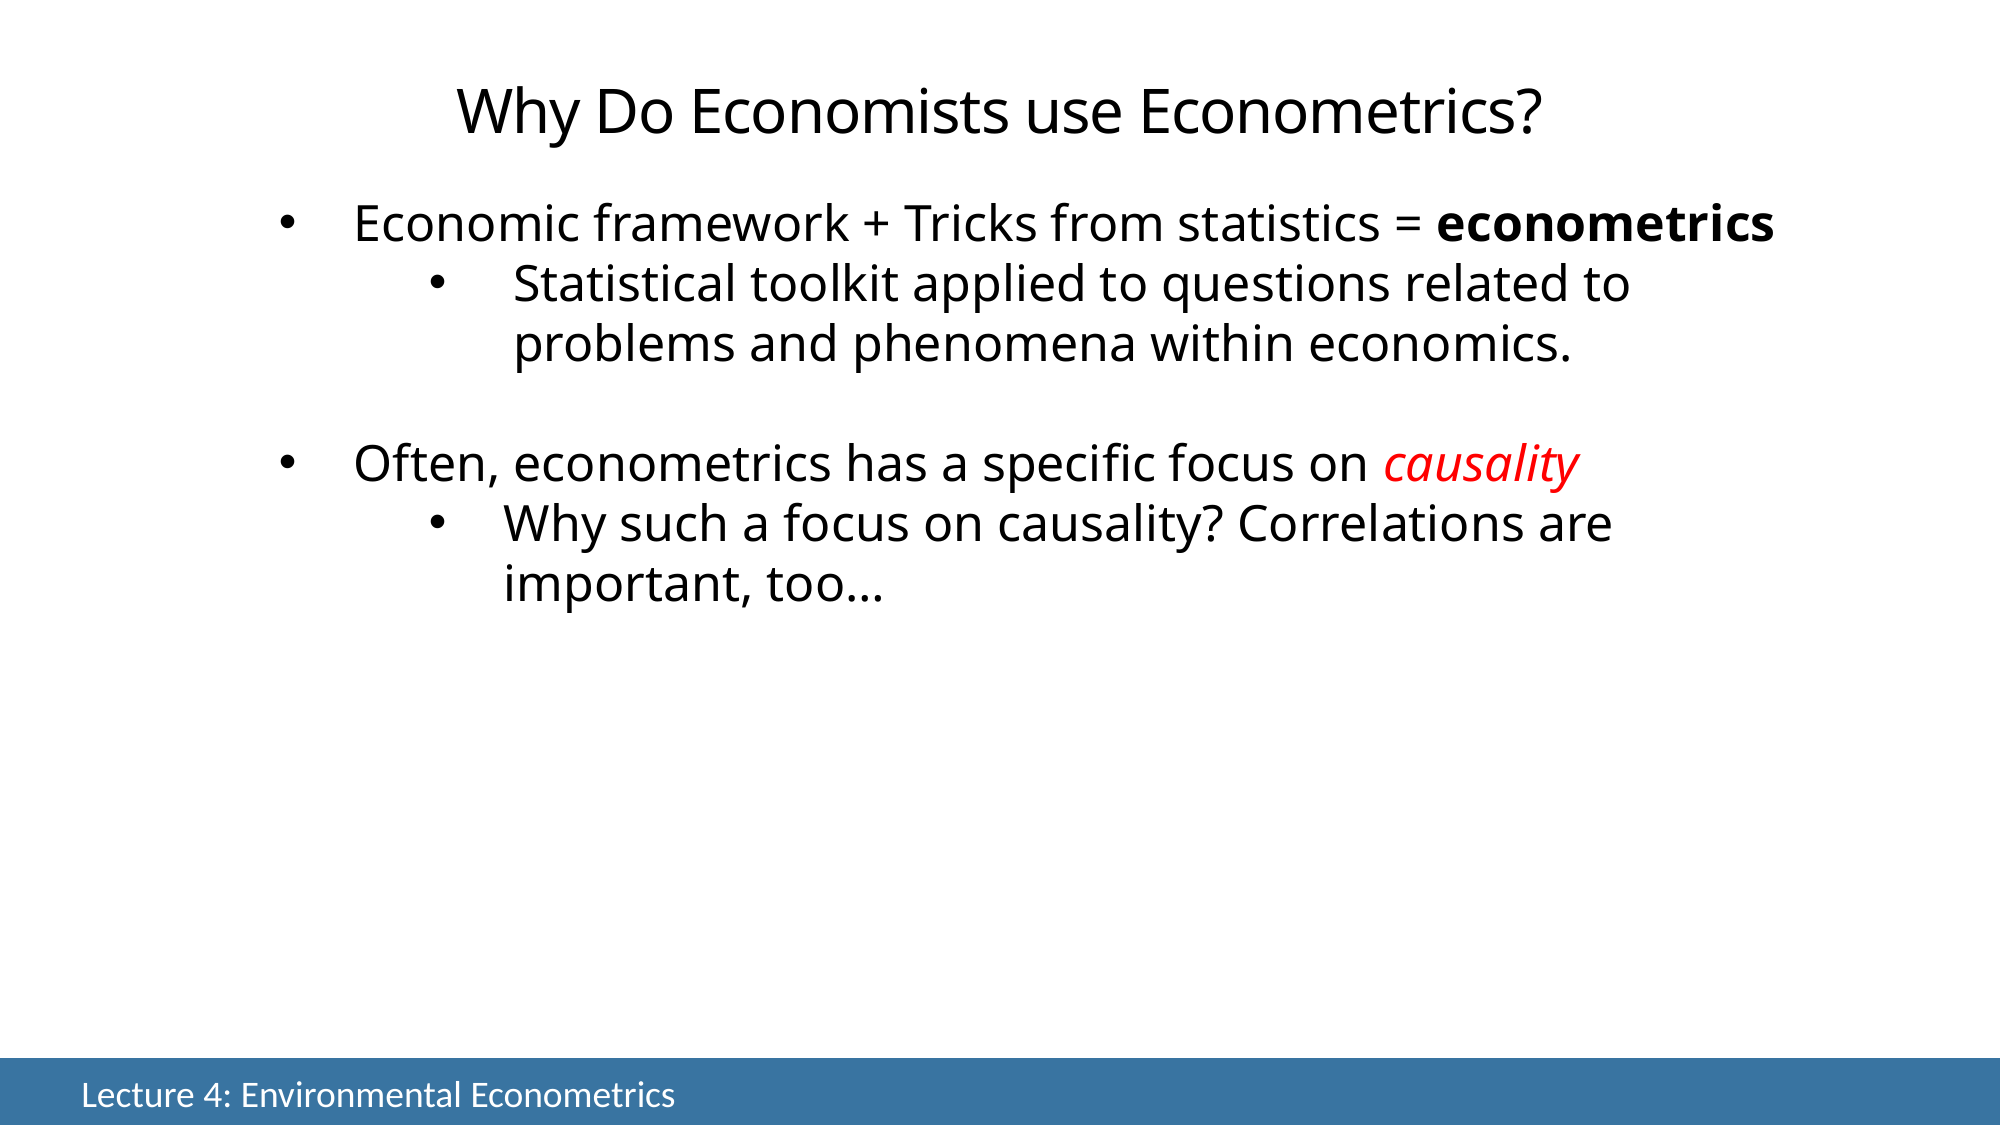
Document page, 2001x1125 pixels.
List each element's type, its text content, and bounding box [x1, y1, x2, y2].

text_box Why Do Economists use Econometrics? [402, 22, 1598, 155]
text_box Economic framework + Tricks from statistics = econometrics Statistical toolkit applied to questions related to problems and phenomena within economics. Often, econometrics has a specific focus on causality Why such a focus on causality? Correlations are important, too… [189, 183, 1811, 619]
